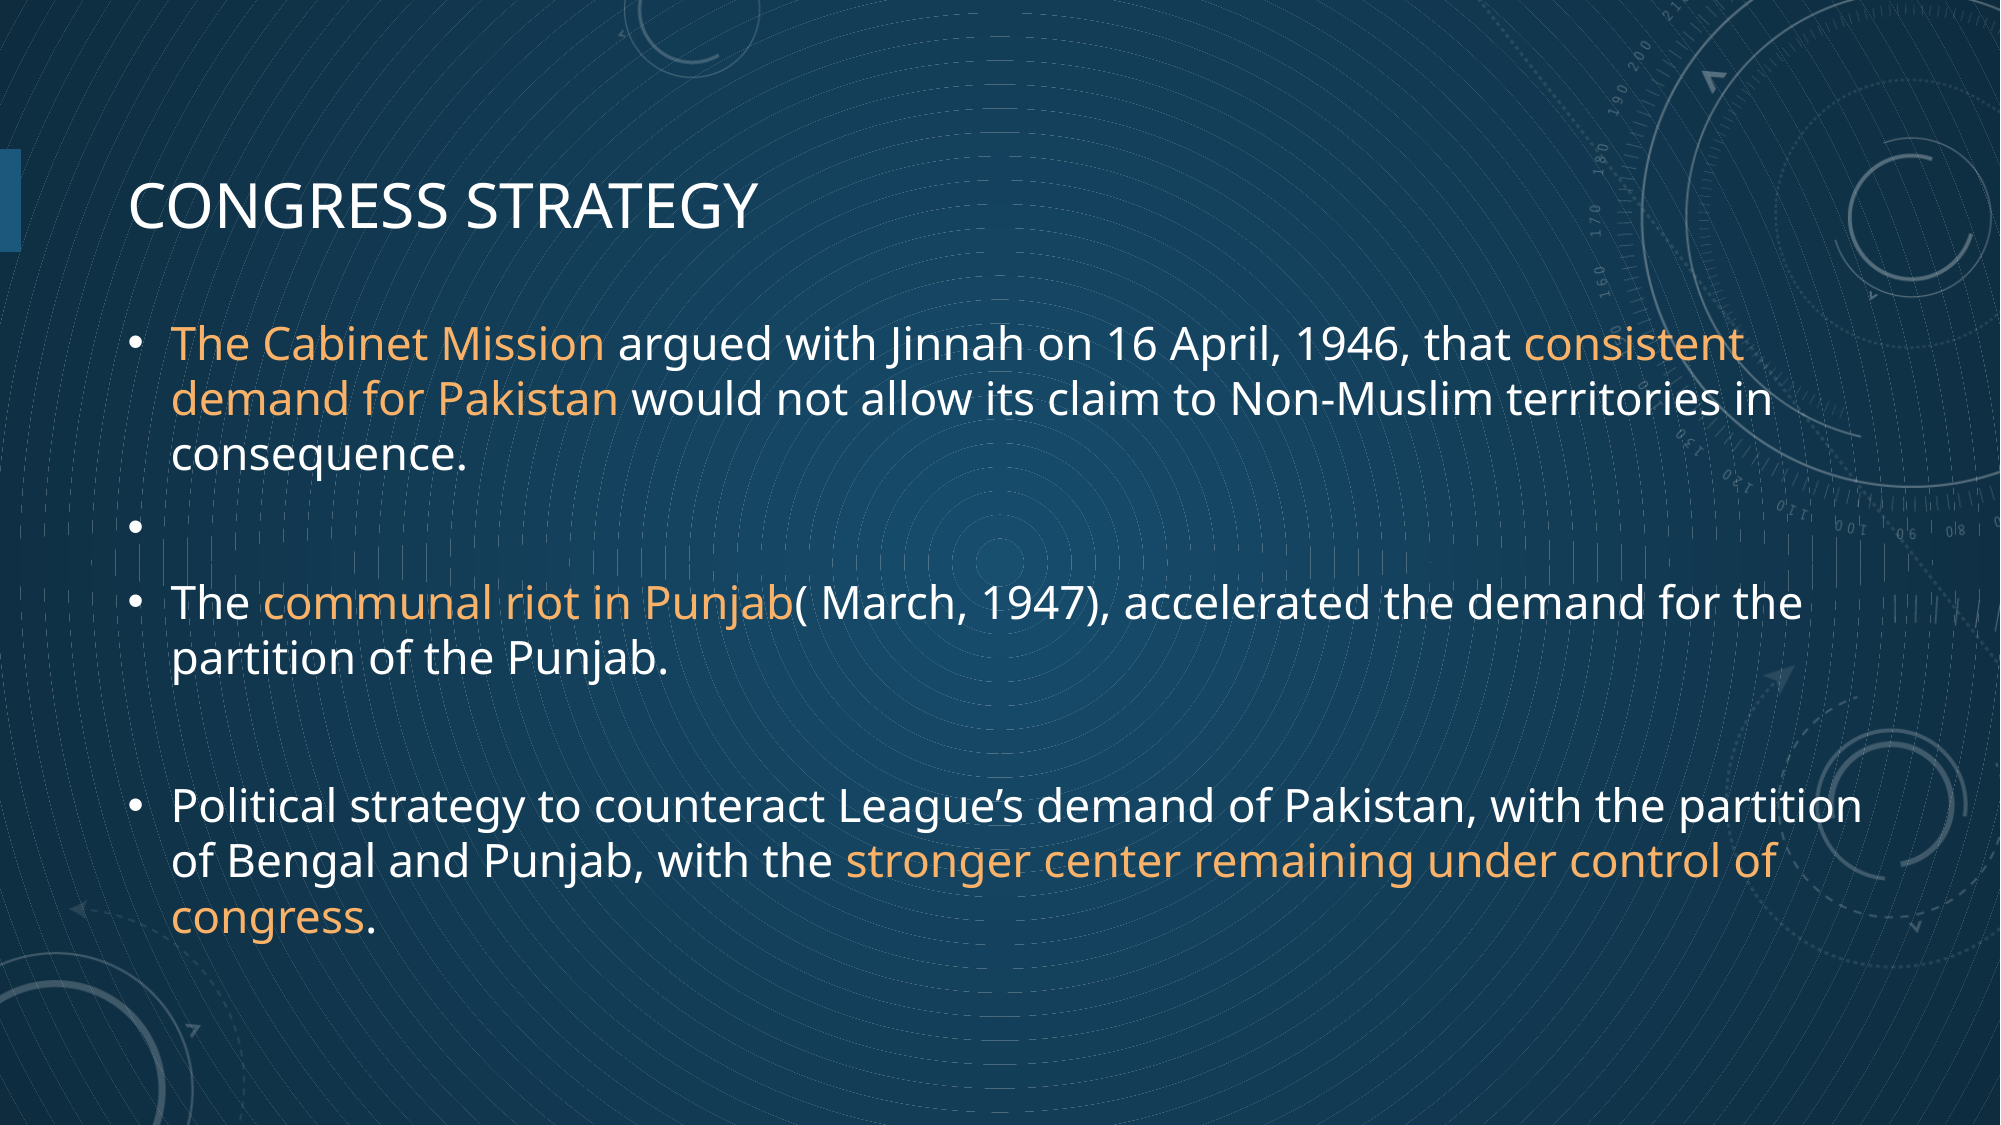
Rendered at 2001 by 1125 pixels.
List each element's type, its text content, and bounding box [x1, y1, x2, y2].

list The Cabinet Mission argued with Jinnah on 16 April, 1946, that consistent demand for Pakistan would not allow its claim to Non-Muslim territories in consequence. The communal riot in Punjab( March, 1947), accelerated the demand for the partition of the Punjab. Political strategy to counteract League’s demand of Pakistan, with the partition of Bengal and Punjab, with the stronger center remaining under control of congress. [112, 306, 1891, 950]
title Congress strategy [112, 99, 1891, 306]
picture [0, 0, 2000, 1125]
